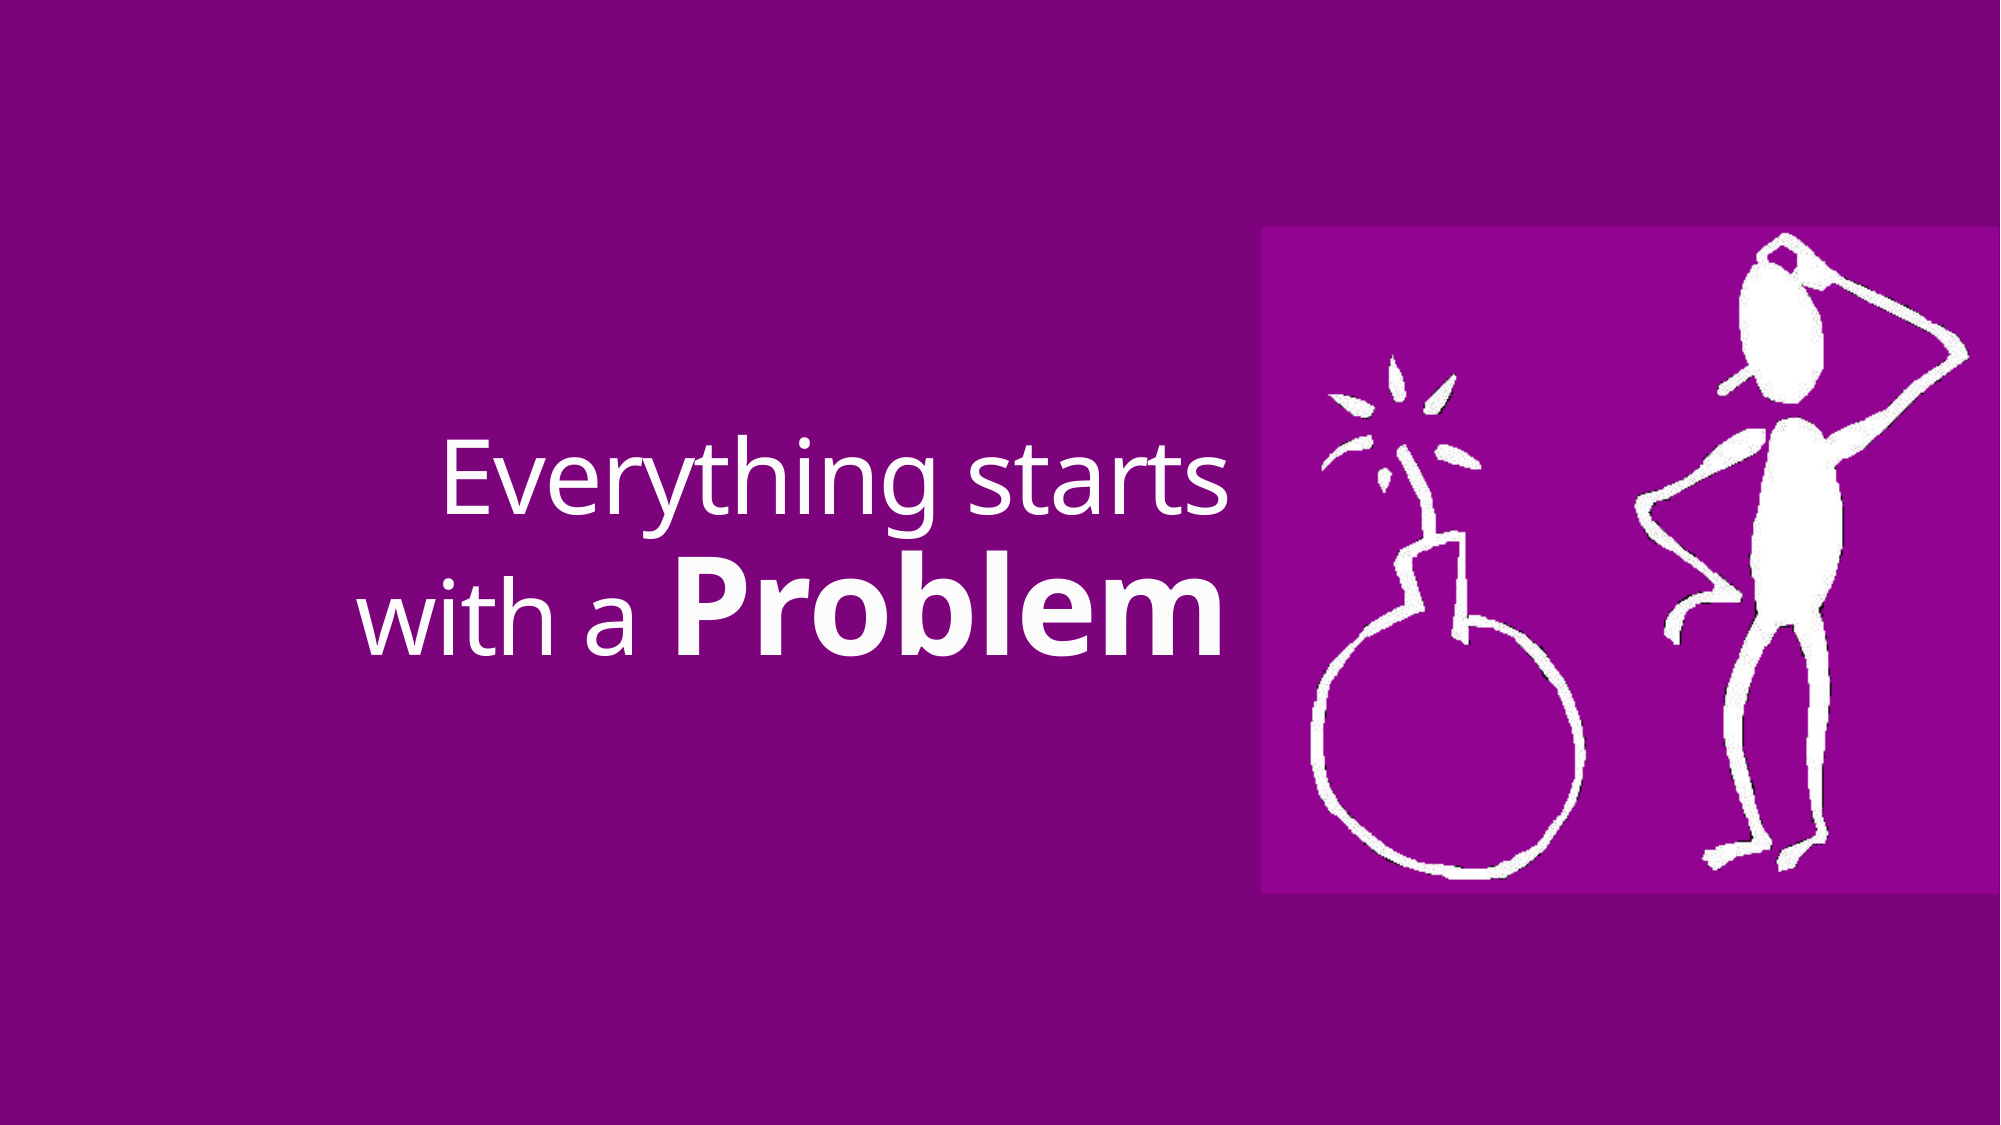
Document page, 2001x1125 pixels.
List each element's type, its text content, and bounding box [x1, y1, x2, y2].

picture [1261, 227, 1999, 894]
text_box Everything starts with a Problem [309, 429, 1231, 680]
